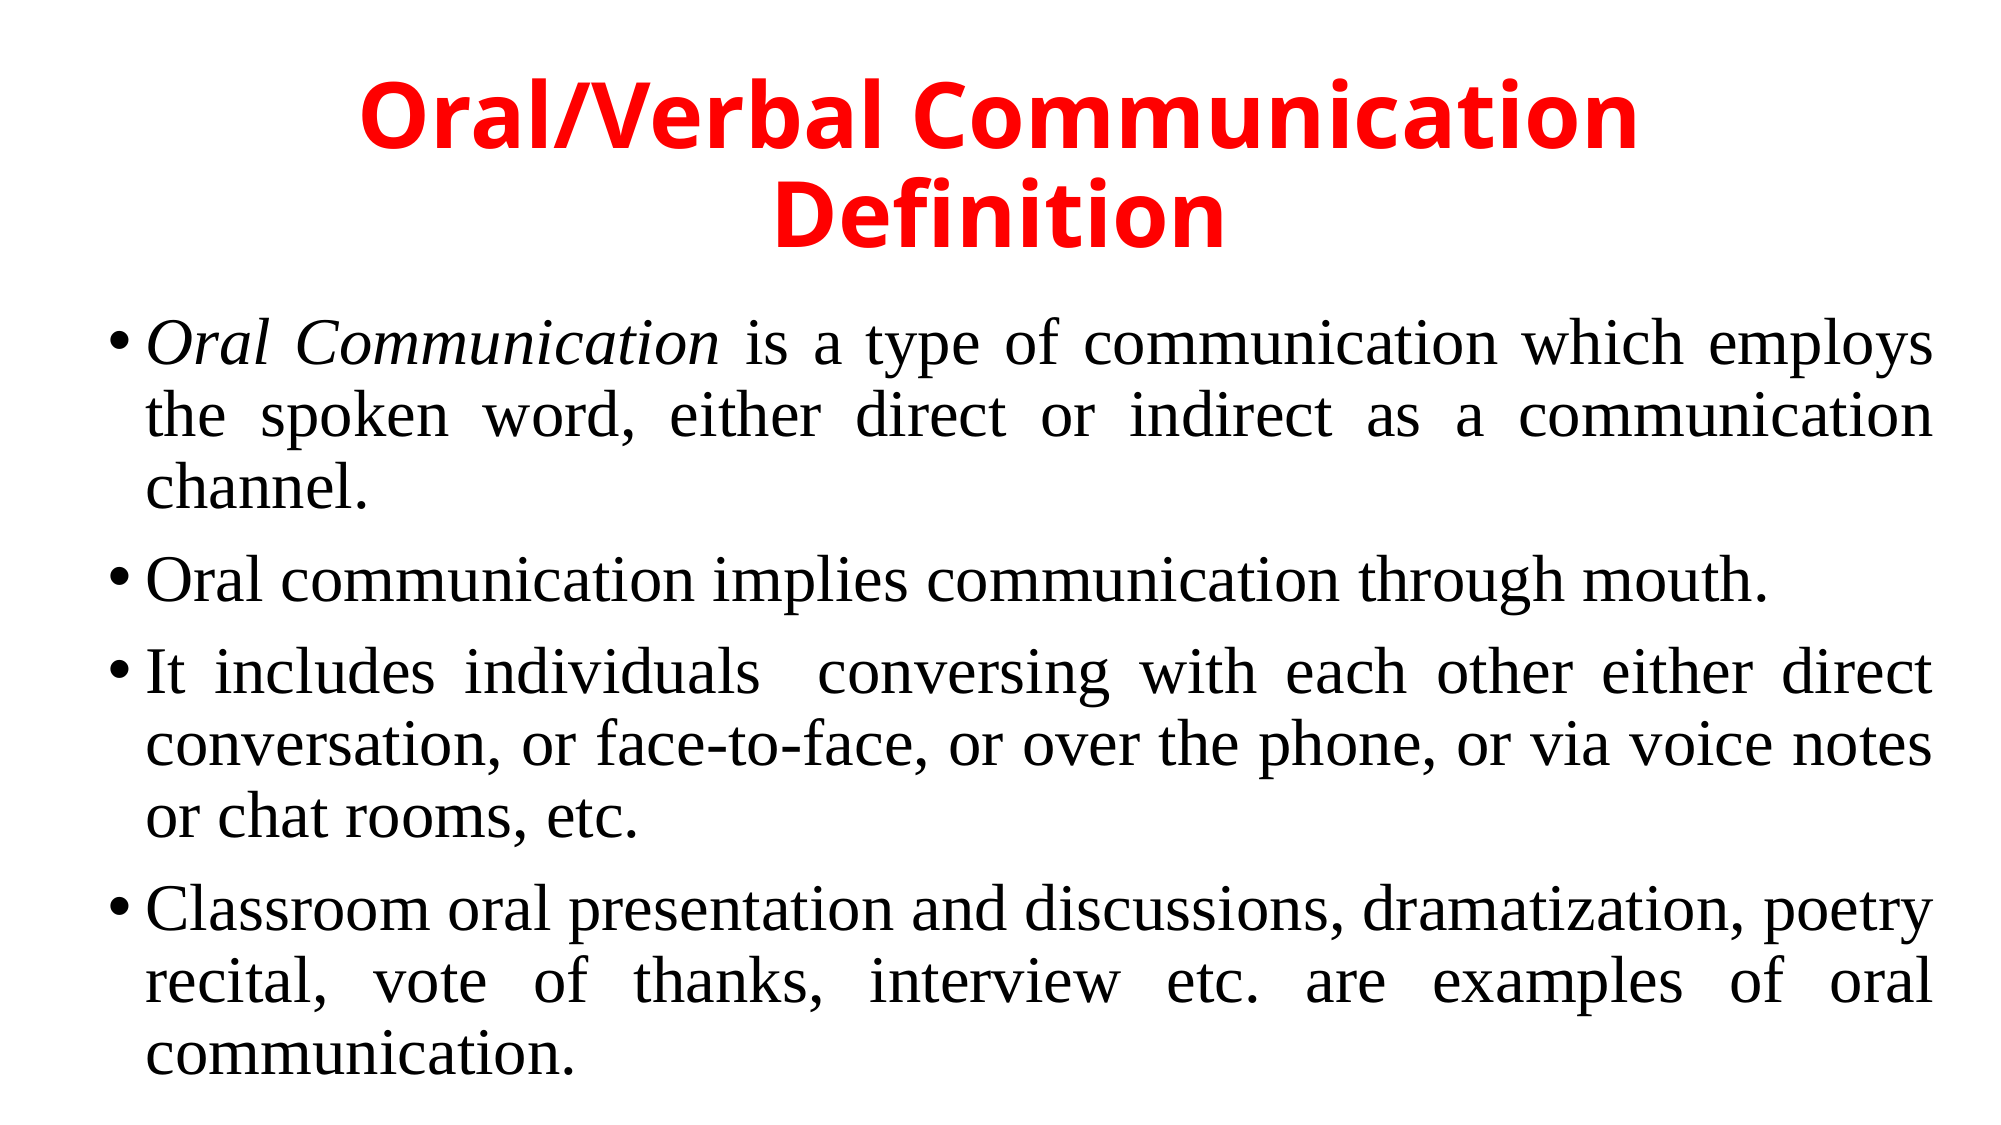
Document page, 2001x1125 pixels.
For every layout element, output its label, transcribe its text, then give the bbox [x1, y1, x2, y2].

list Oral Communication is a type of communication which employs the spoken word, either direct or indirect as a communication channel. Oral communication implies communication through mouth. It includes individuals conversing with each other either direct conversation, or face-to-face, or over the phone, or via voice notes or chat rooms, etc. Classroom oral presentation and discussions, dramatization, poetry recital, vote of thanks, interview etc. are examples of oral communication. [92, 299, 1953, 1110]
title Oral/Verbal Communication Definition [137, 59, 1863, 278]
